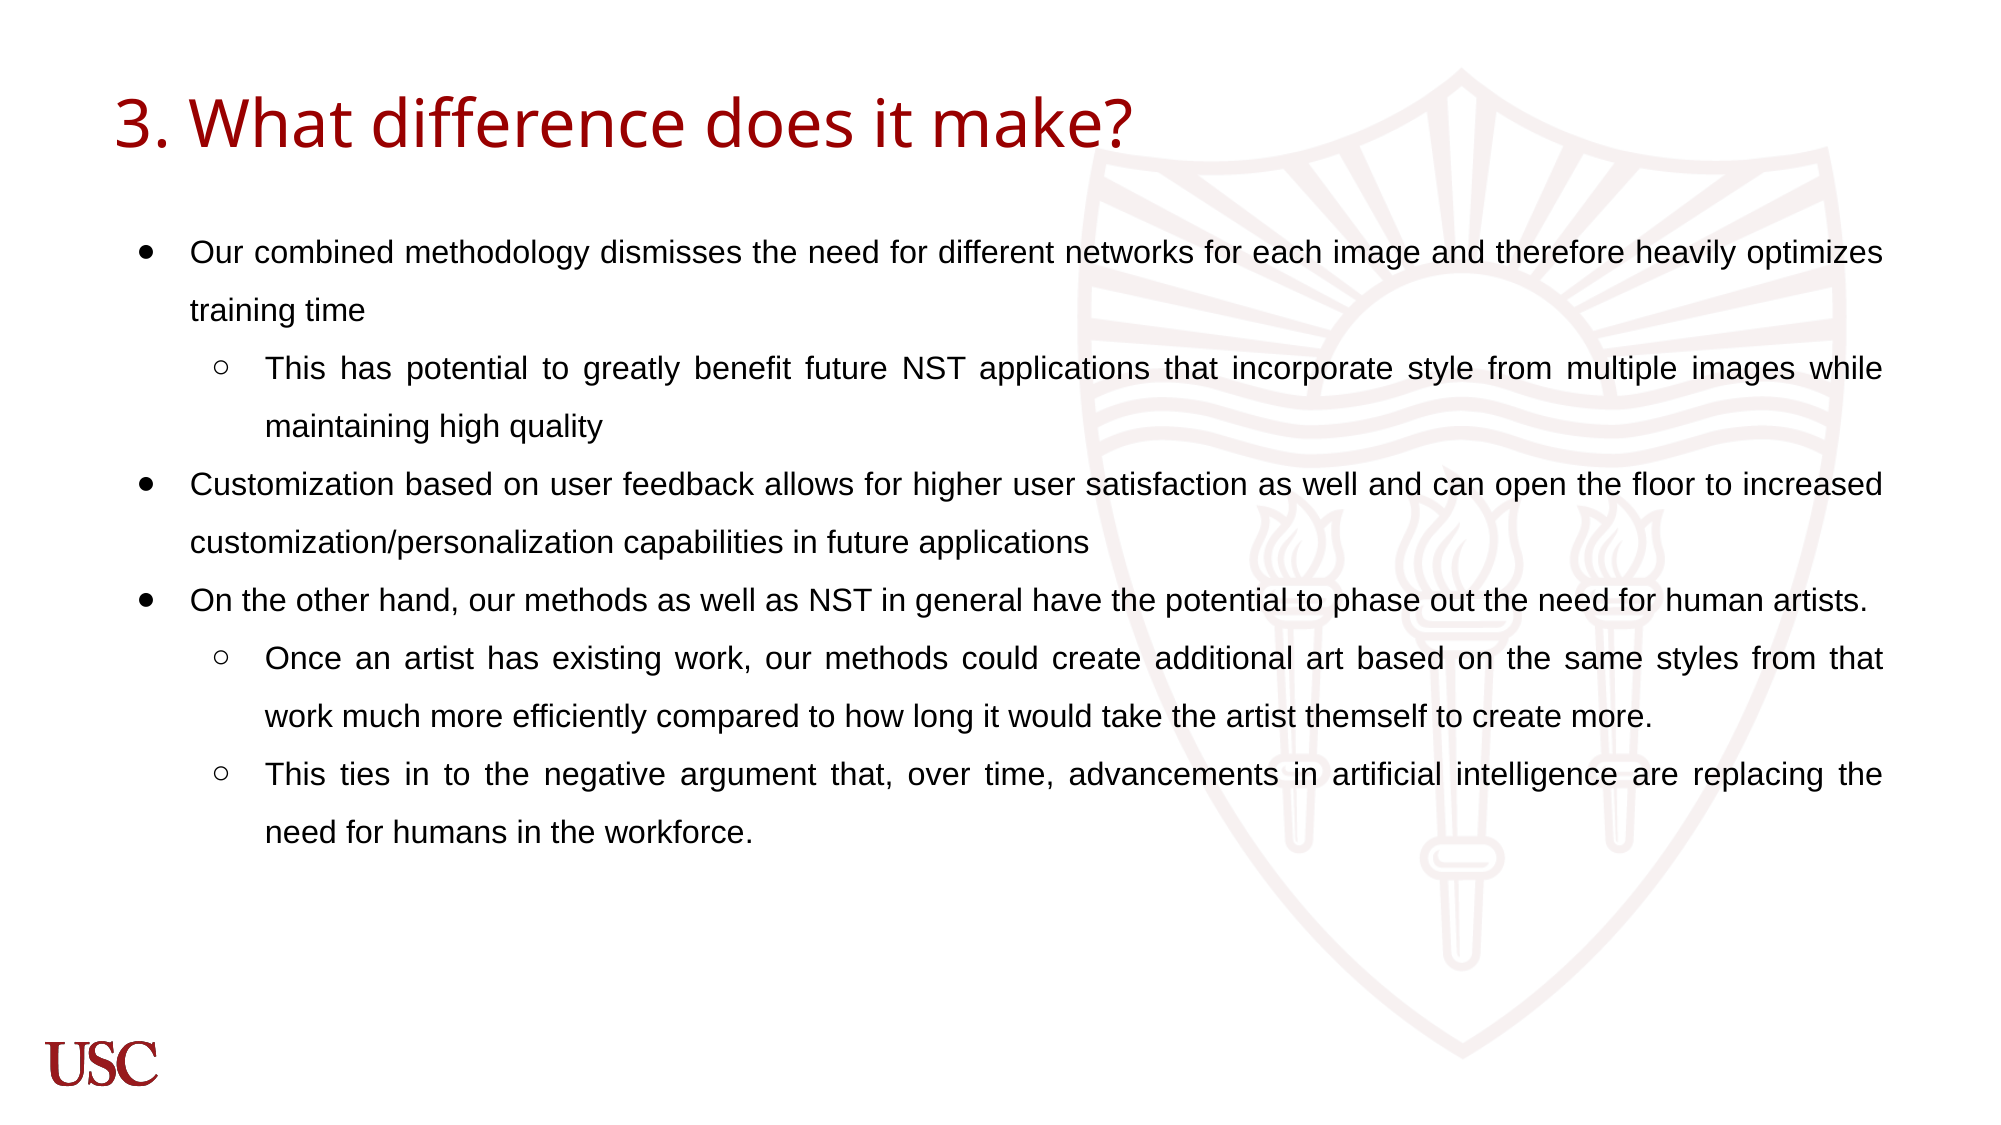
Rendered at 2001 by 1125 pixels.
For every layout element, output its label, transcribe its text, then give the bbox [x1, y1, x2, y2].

title 3. What difference does it make? [99, 45, 1900, 204]
list Our combined methodology dismisses the need for different networks for each image and therefore heavily optimizes training time This has potential to greatly benefit future NST applications that incorporate style from multiple images while maintaining high quality Customization based on user feedback allows for higher user satisfaction as well and can open the floor to increased customization/personalization capabilities in future applications On the other hand, our methods as well as NST in general have the potential to phase out the need for human artists. Once an artist has existing work, our methods could create additional art based on the same styles from that work much more efficiently compared to how long it would take the artist themself to create more. This ties in to the negative argument that, over time, advancements in artificial intelligence are replacing the need for humans in the workforce. [99, 204, 1900, 921]
picture [20, 1013, 182, 1115]
